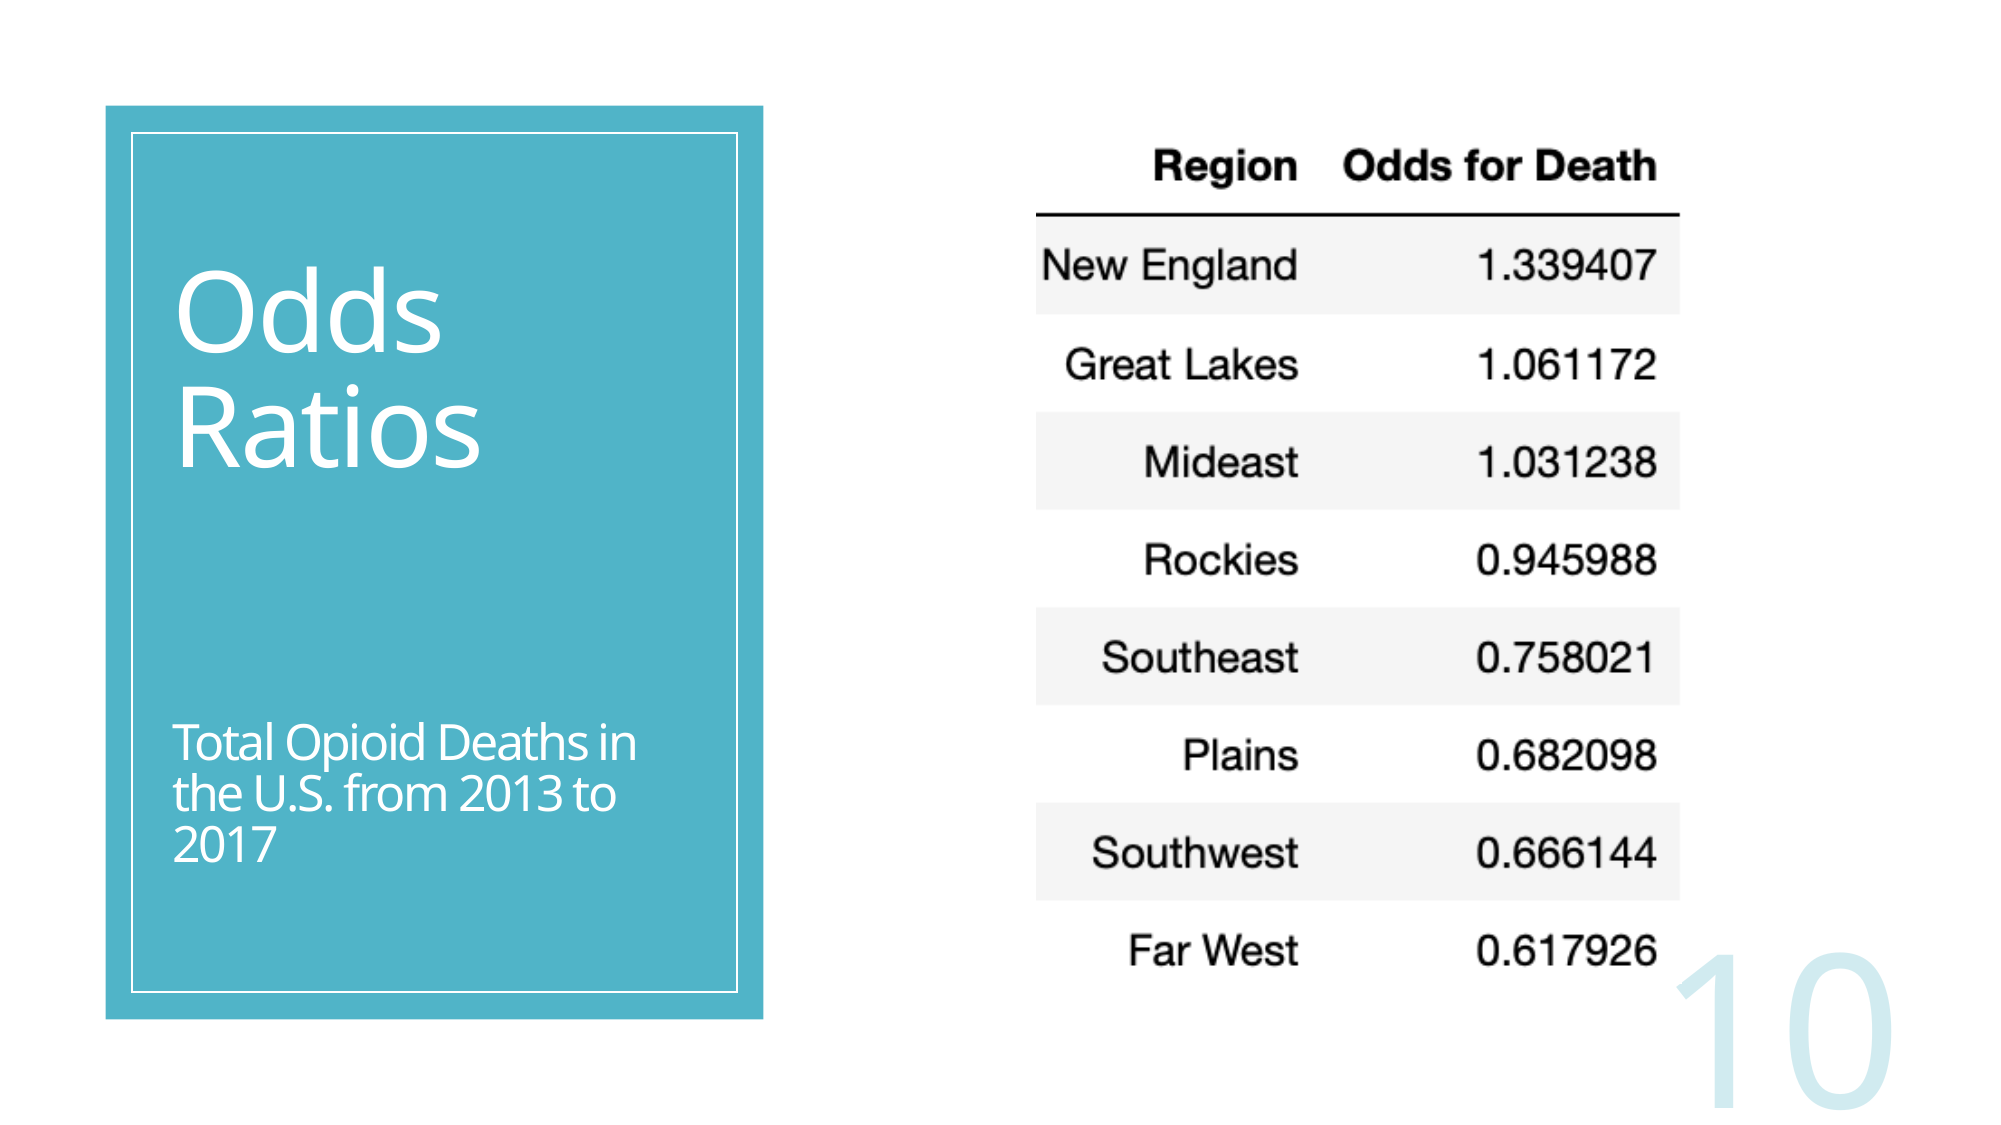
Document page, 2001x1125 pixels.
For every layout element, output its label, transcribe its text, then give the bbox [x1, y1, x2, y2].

text_box [131, 132, 738, 993]
title Odds Ratios Total Opioid Deaths in the U.S. from 2013 to 2017 [157, 169, 711, 964]
text_box [104, 104, 764, 1020]
picture [1036, 132, 1682, 984]
slide_number 10 [1437, 963, 1918, 1125]
